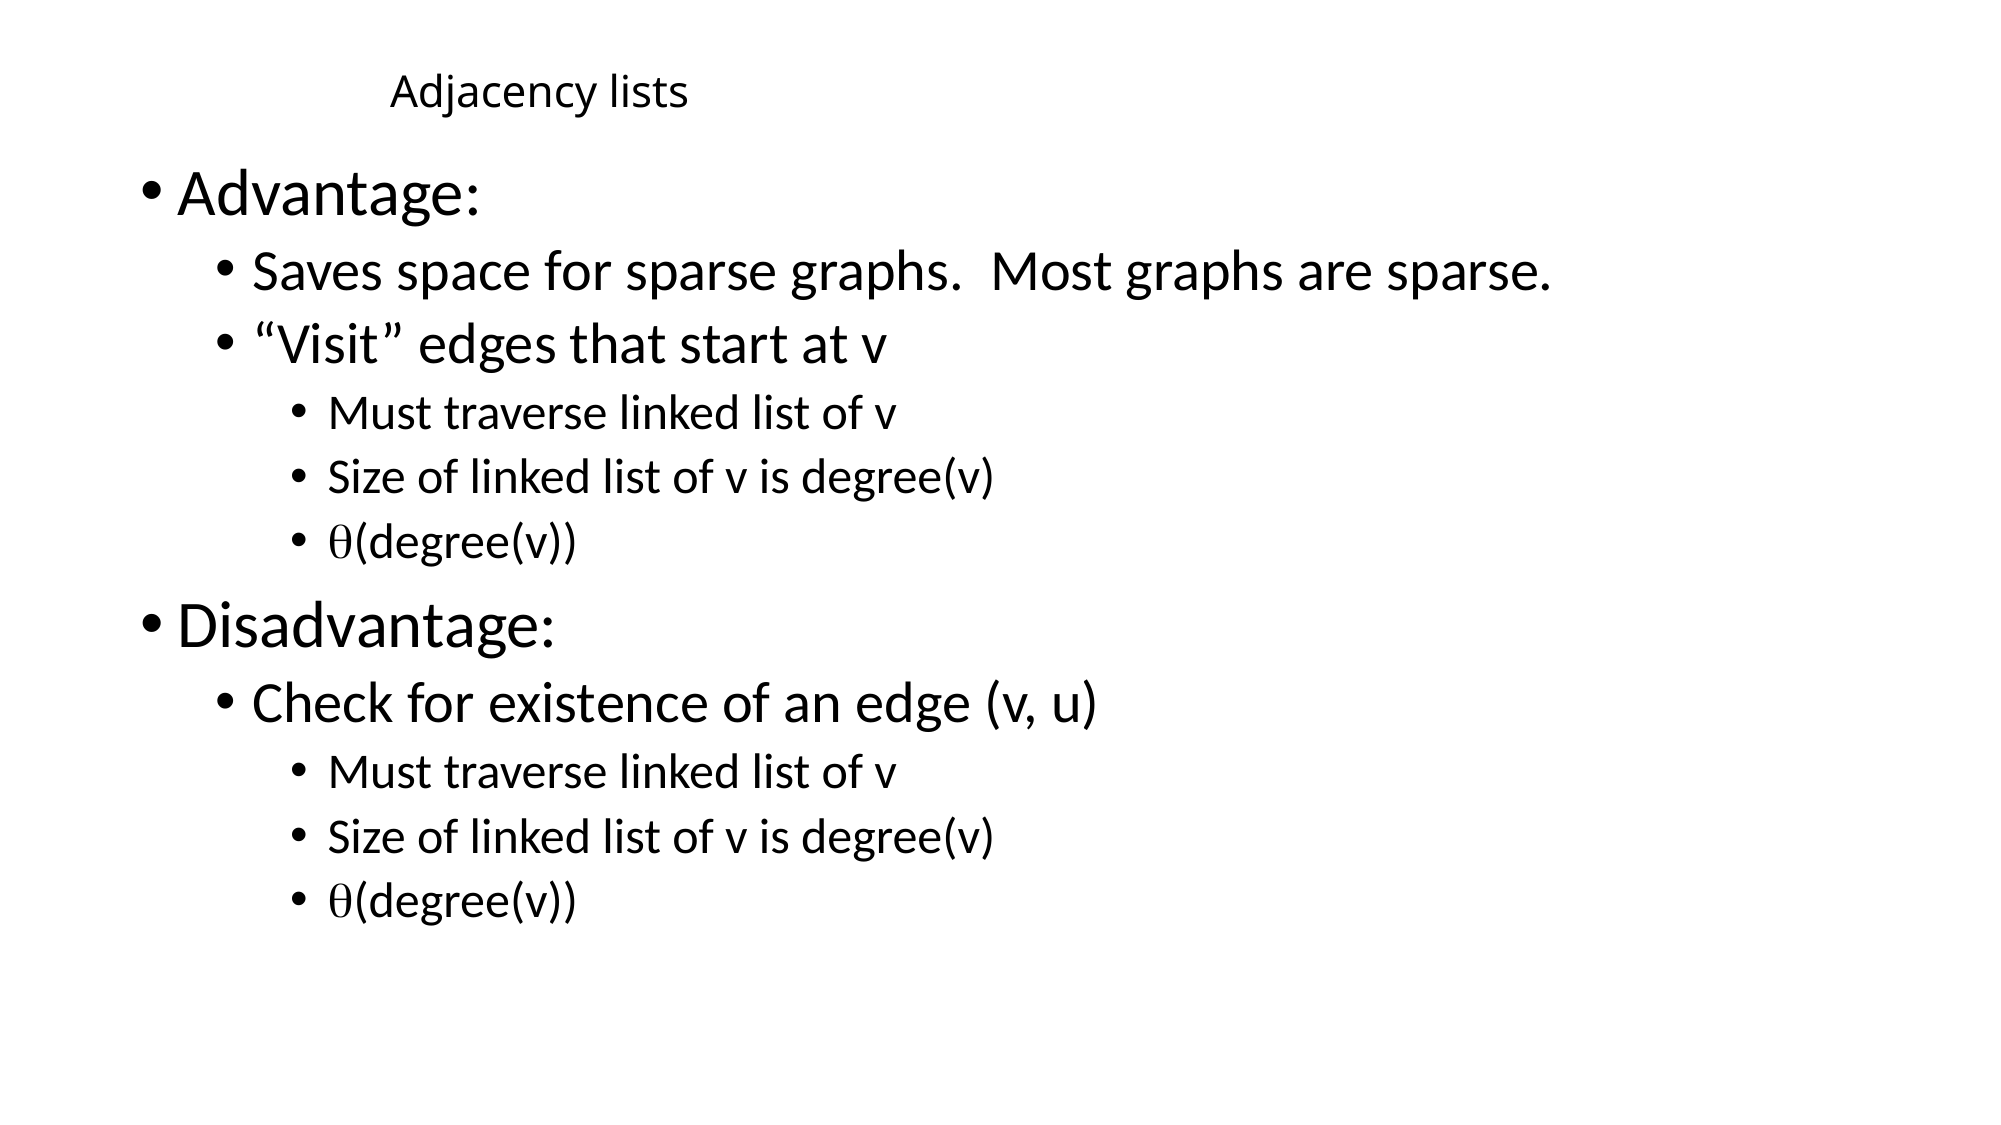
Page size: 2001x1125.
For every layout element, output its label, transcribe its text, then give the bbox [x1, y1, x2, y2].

title Adjacency lists [375, 62, 1650, 125]
list Advantage: Saves space for sparse graphs. Most graphs are sparse. “Visit” edges that start at v Must traverse linked list of v Size of linked list of v is degree(v) (degree(v)) Disadvantage: Check for existence of an edge (v, u) Must traverse linked list of v Size of linked list of v is degree(v) (degree(v)) [125, 149, 1800, 1000]
